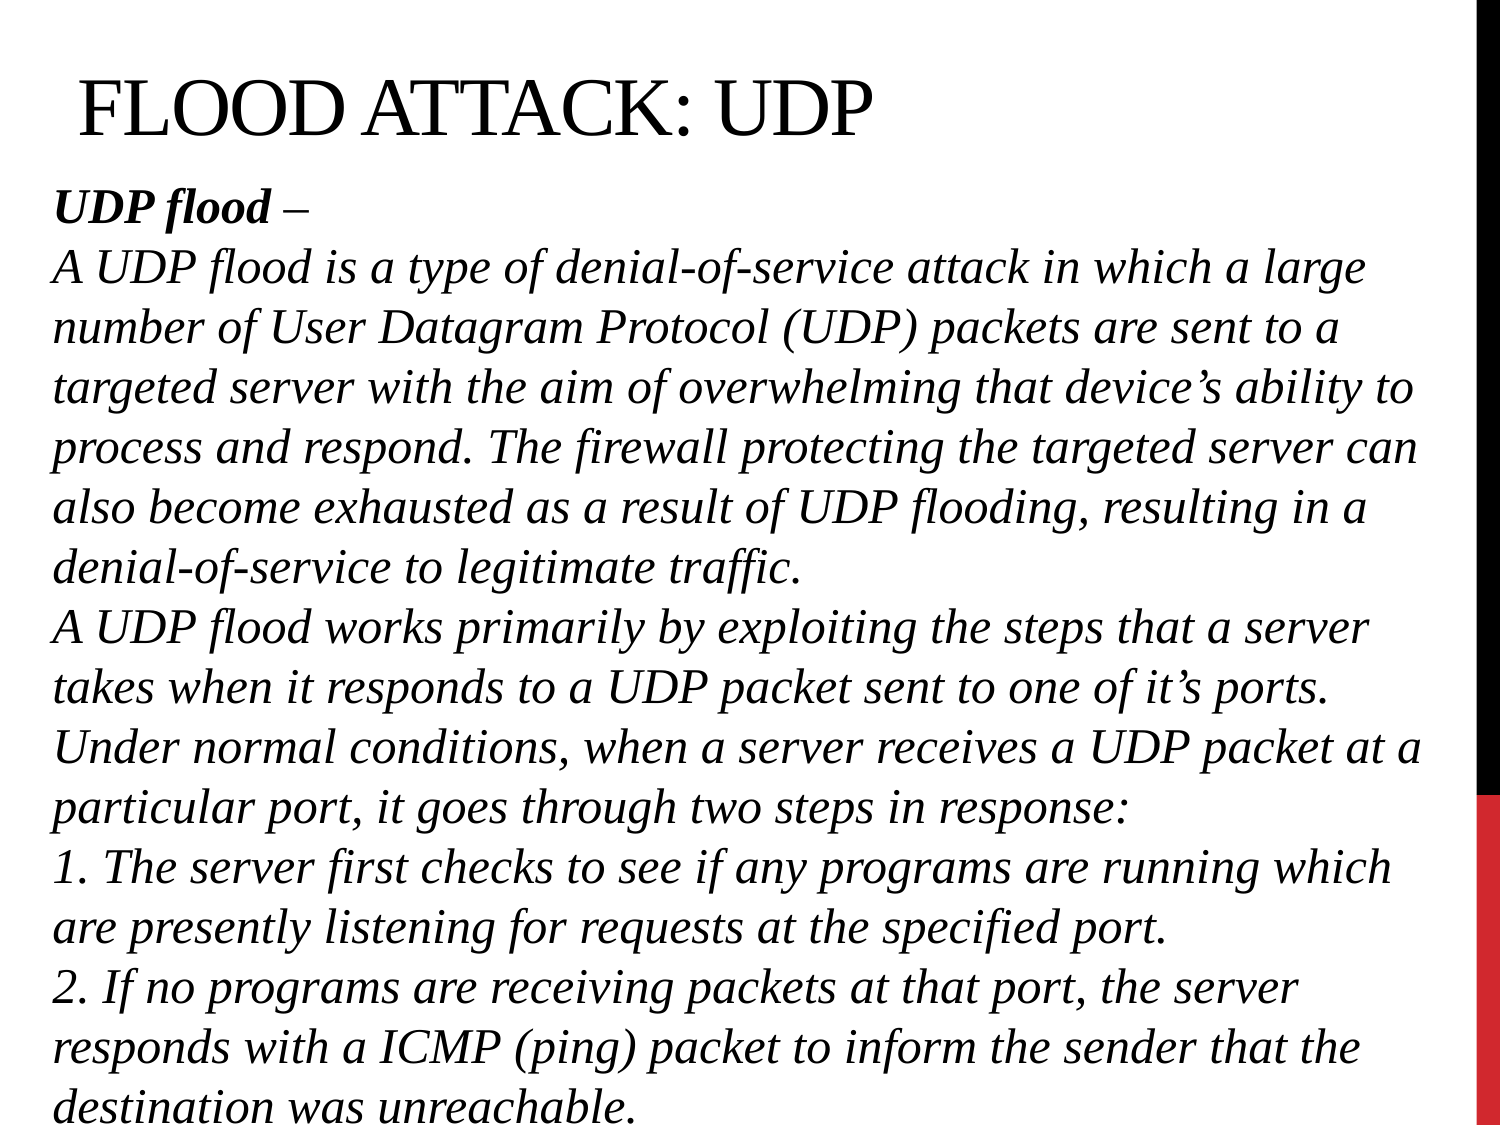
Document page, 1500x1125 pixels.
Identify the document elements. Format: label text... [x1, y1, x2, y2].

text_box UDP flood – A UDP flood is a type of denial-of-service attack in which a large number of User Datagram Protocol (UDP) packets are sent to a targeted server with the aim of overwhelming that device’s ability to process and respond. The firewall protecting the targeted server can also become exhausted as a result of UDP flooding, resulting in a denial-of-service to legitimate traffic. A UDP flood works primarily by exploiting the steps that a server takes when it responds to a UDP packet sent to one of it’s ports. Under normal conditions, when a server receives a UDP packet at a particular port, it goes through two steps in response: 1. The server first checks to see if any programs are running which are presently listening for requests at the specified port. 2. If no programs are receiving packets at that port, the server responds with a ICMP (ping) packet to inform the sender that the destination was unreachable. [37, 165, 1438, 1125]
title Flood attack: udp [62, 37, 1463, 166]
